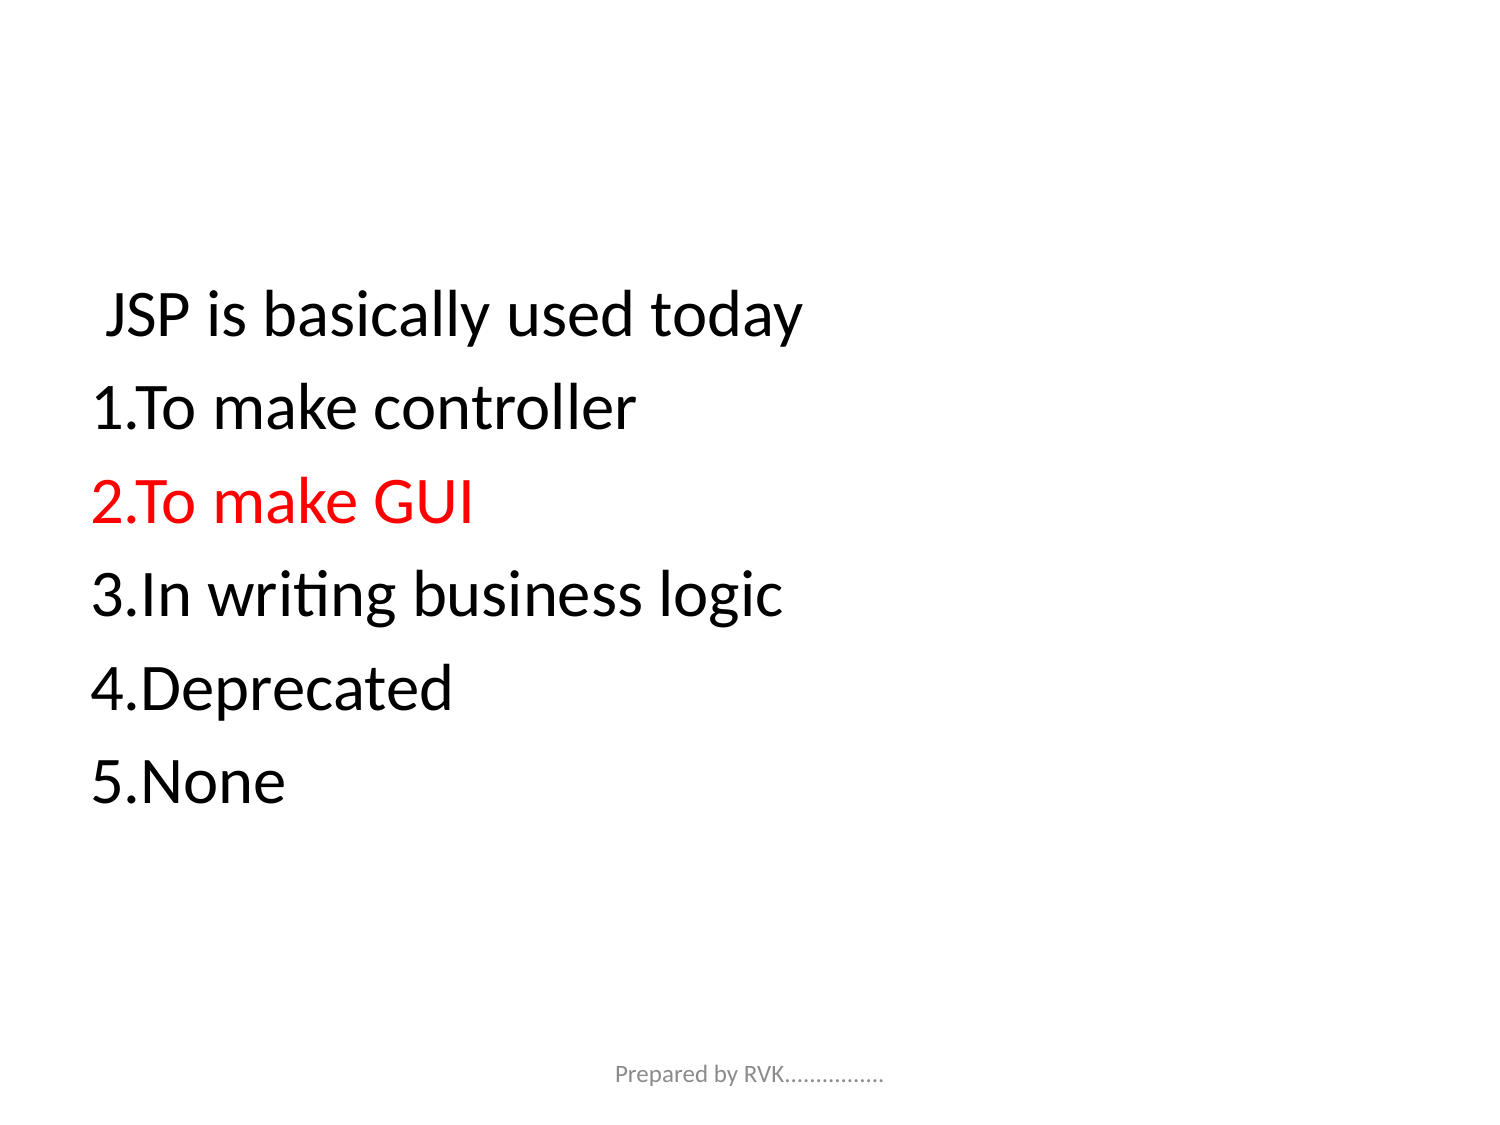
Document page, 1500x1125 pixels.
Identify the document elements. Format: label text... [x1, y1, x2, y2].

list JSP is basically used today 1.To make controller 2.To make GUI 3.In writing business logic 4.Deprecated 5.None [75, 262, 1425, 1005]
footer Prepared by RVK................ [512, 1042, 988, 1103]
